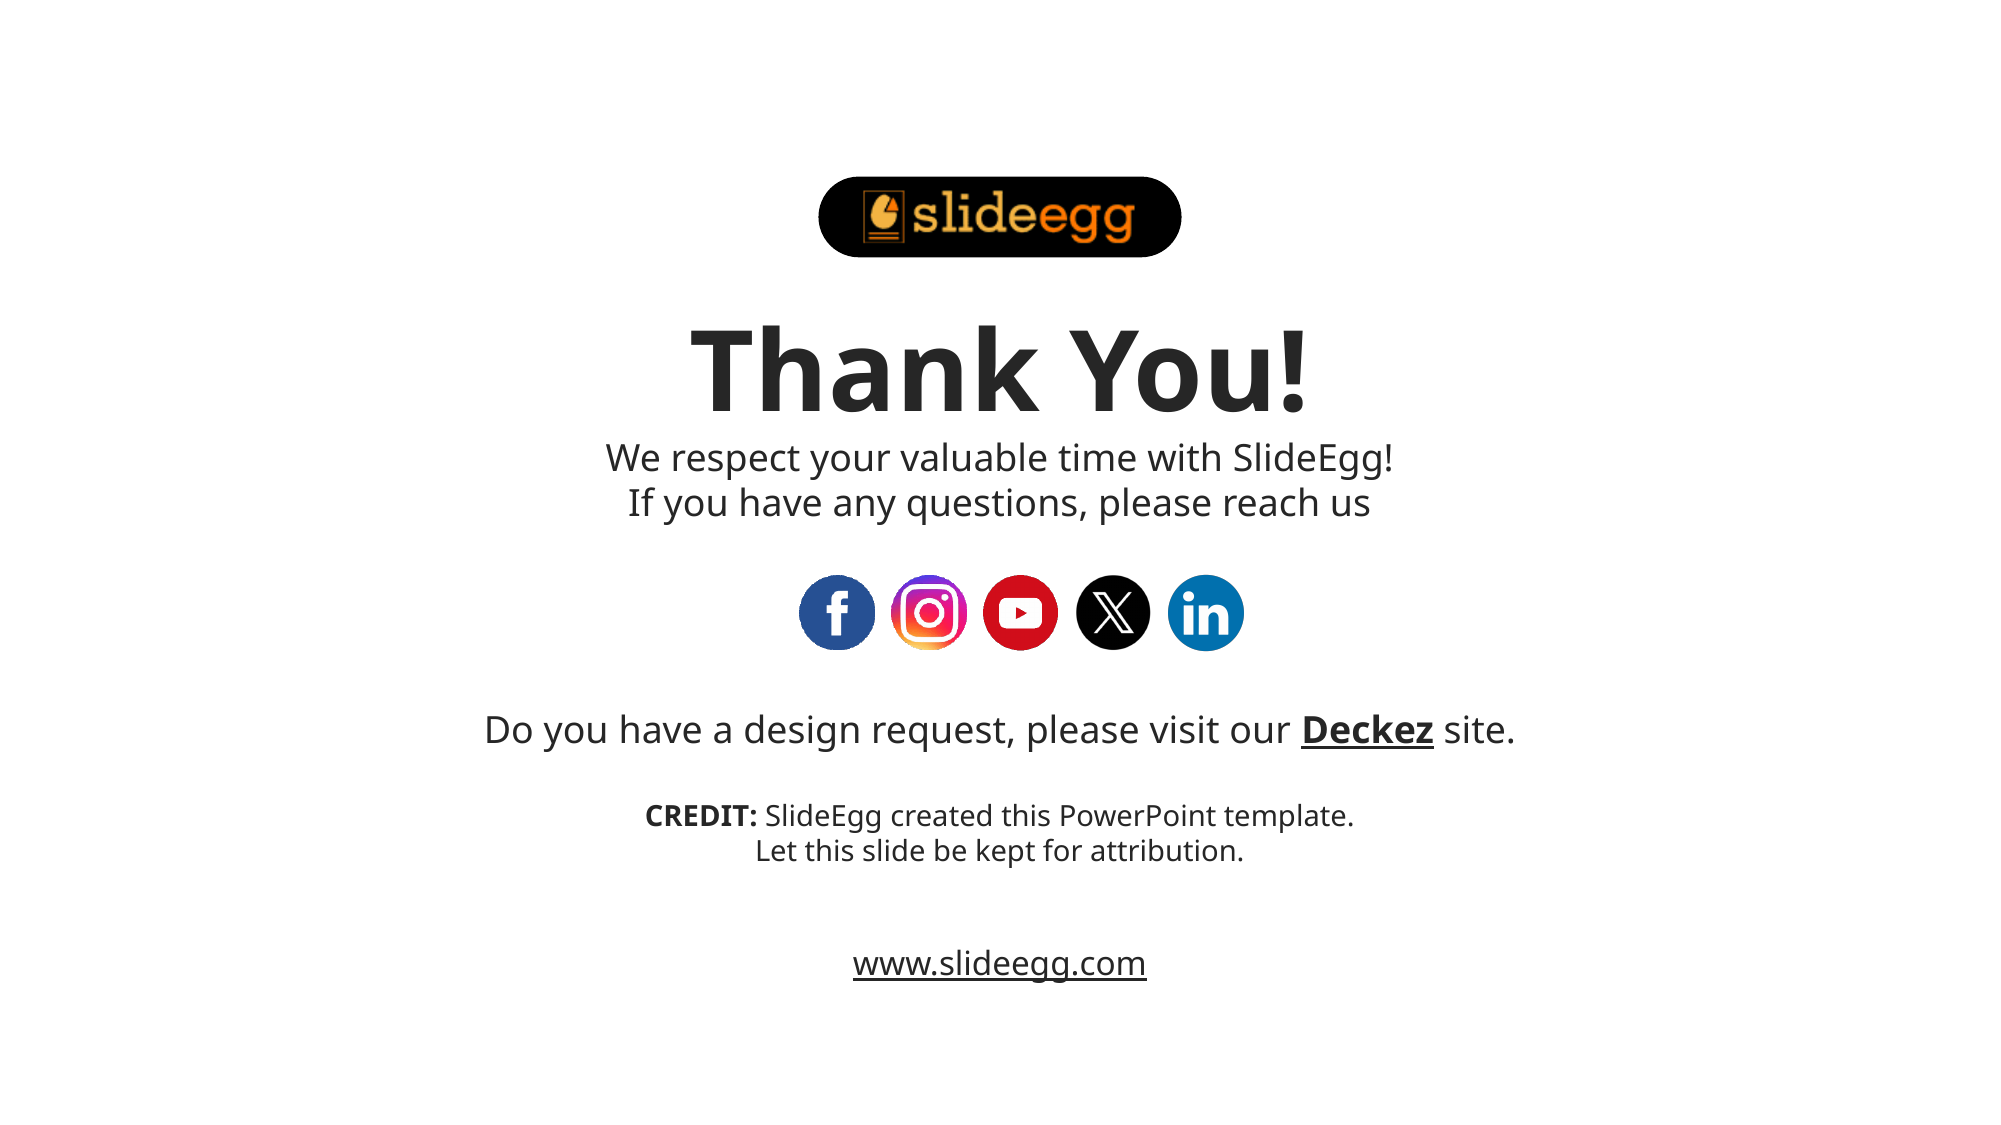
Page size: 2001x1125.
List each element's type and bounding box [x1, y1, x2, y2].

picture [1072, 574, 1154, 654]
text_box [272, 172, 1728, 991]
